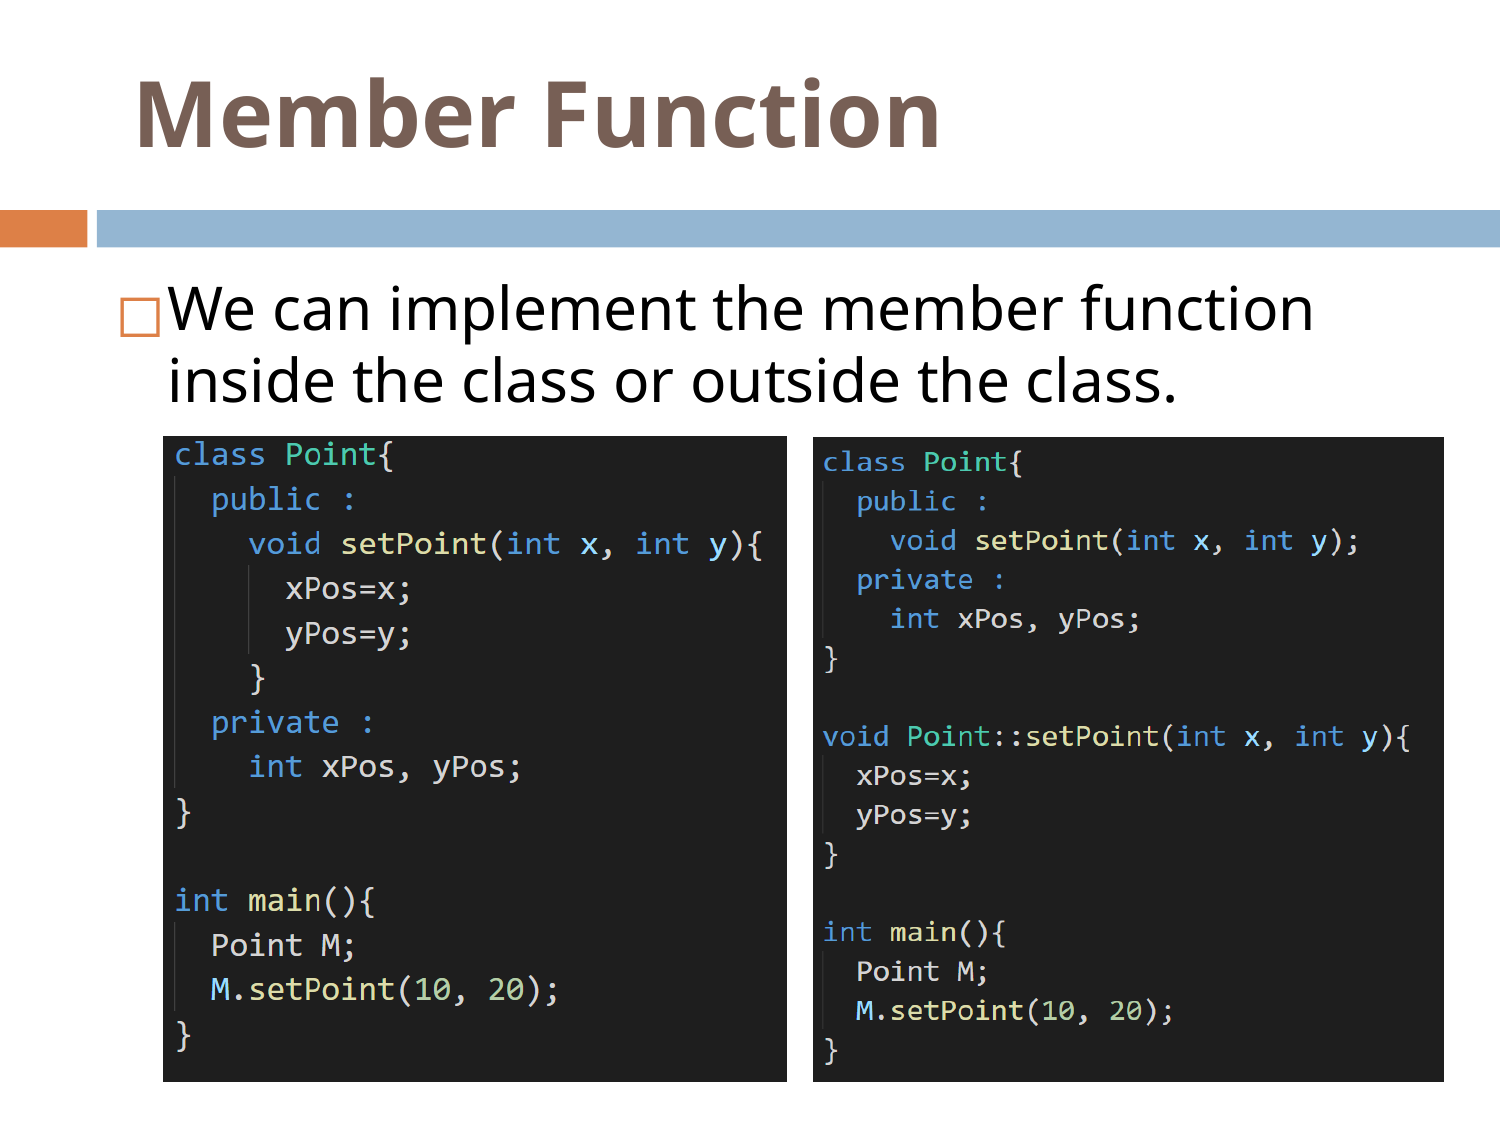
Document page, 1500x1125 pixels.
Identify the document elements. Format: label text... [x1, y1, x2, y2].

picture [813, 437, 1444, 1082]
picture [163, 436, 787, 1082]
title Member Function [117, 29, 1456, 192]
list We can implement the member function inside the class or outside the class. [100, 262, 1438, 1106]
